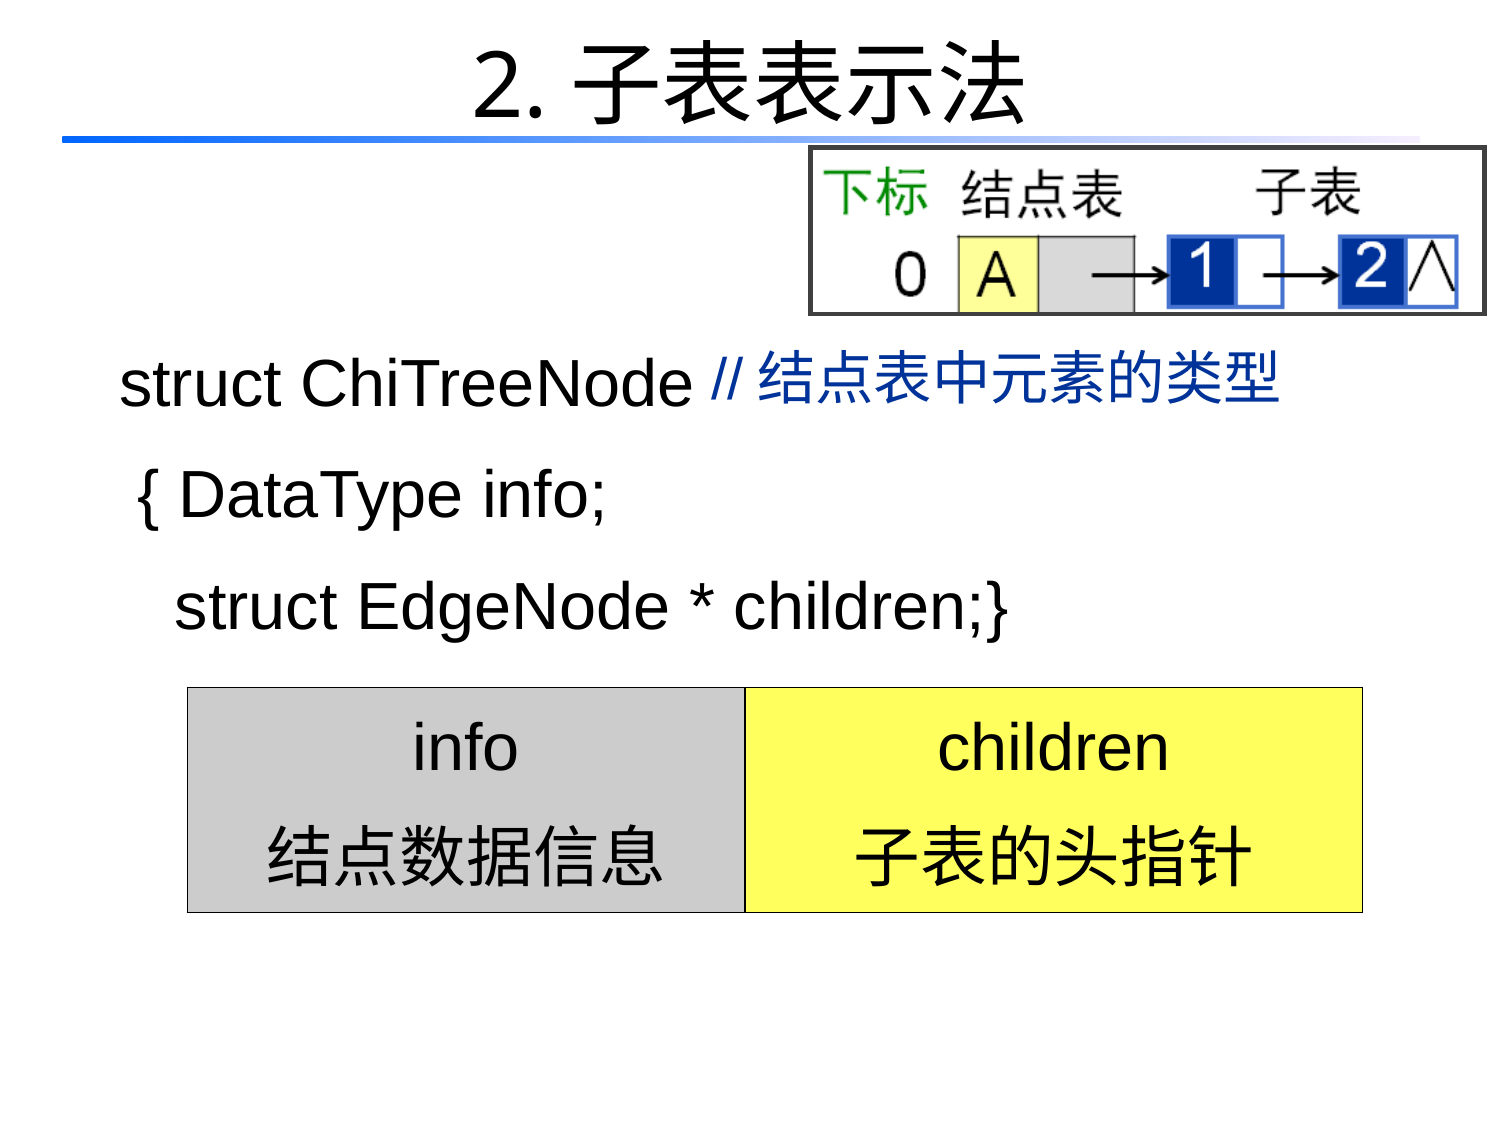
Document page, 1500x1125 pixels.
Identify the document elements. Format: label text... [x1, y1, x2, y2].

text_box //结点表中元素的类型 [696, 316, 1297, 419]
title 2.子表表示法 [74, 0, 1426, 176]
text_box struct ChiTreeNode { DataType info; struct EdgeNode * children;} [74, 299, 1500, 651]
table_header info 结点数据信息 [188, 688, 744, 912]
table_header children 子表的头指针 [746, 688, 1362, 912]
text_box [62, 136, 1421, 143]
picture [812, 149, 1483, 312]
